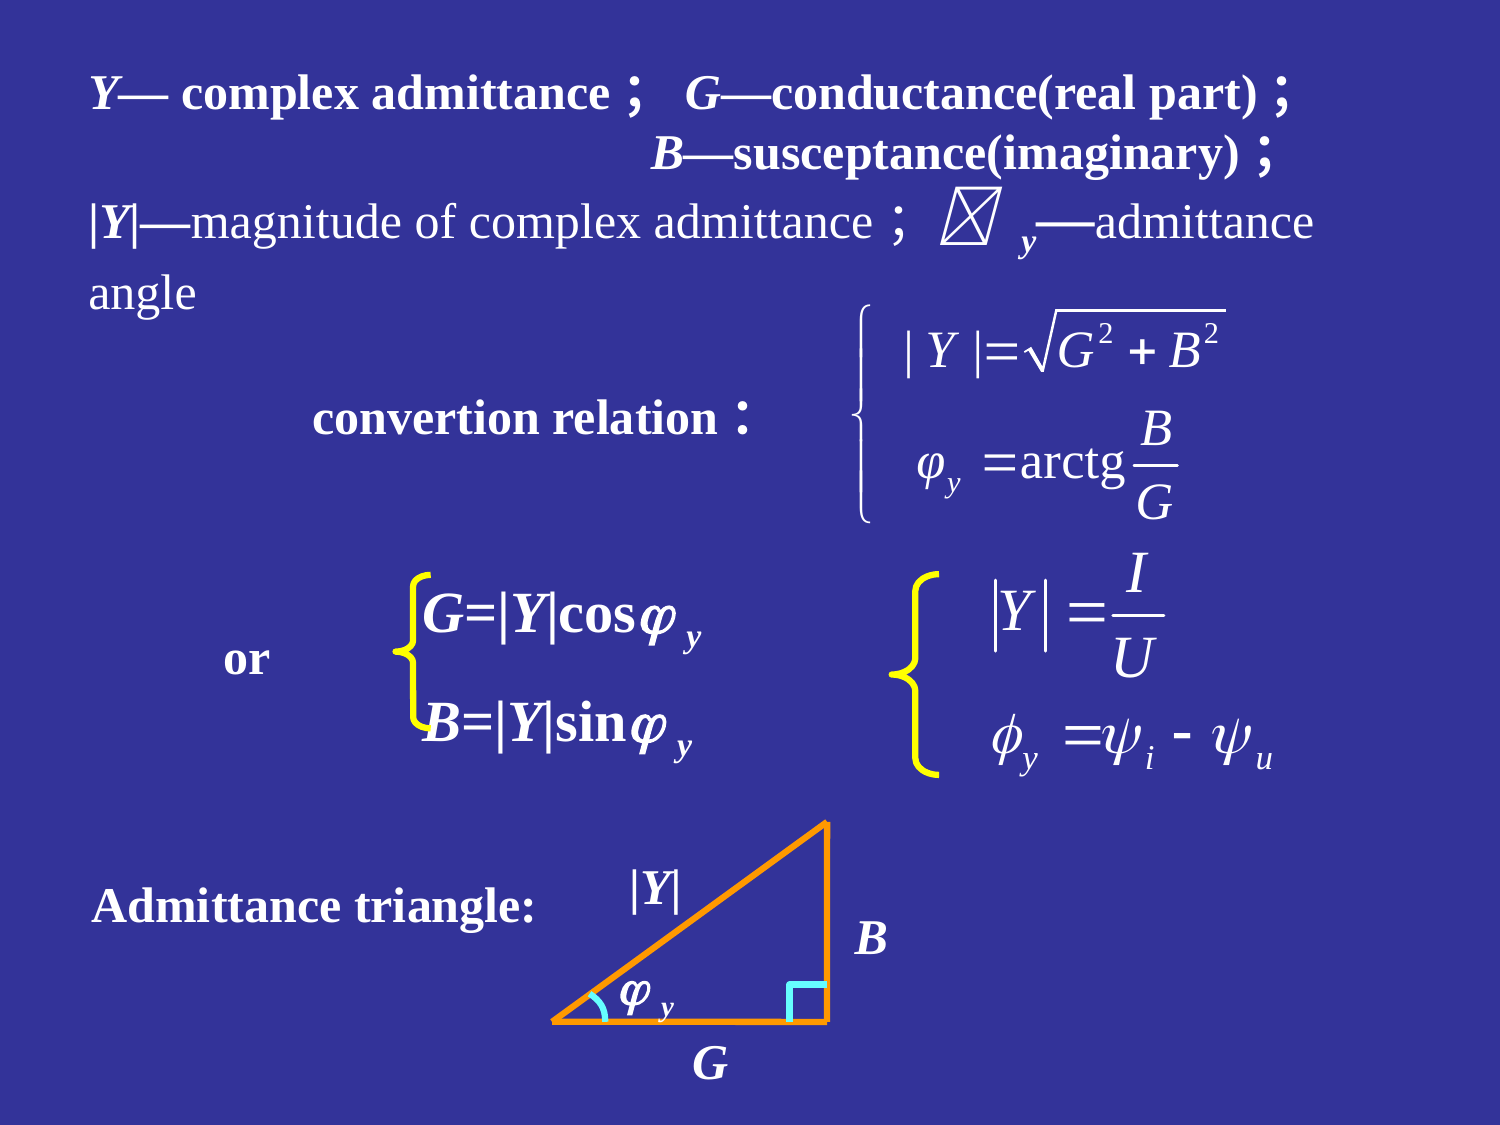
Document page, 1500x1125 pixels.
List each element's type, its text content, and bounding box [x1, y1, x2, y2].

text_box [839, 291, 1299, 537]
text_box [983, 536, 1286, 788]
text_box Y— complex admittance；G—conductance(real part)； B—susceptance(imaginary)； |Y|—magnitude of complex admittance； y—admittance angle [73, 46, 1439, 333]
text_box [395, 560, 796, 764]
text_box [891, 574, 940, 775]
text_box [551, 821, 904, 1098]
text_box convertion relation： [297, 376, 796, 452]
text_box Admittance triangle: [76, 865, 546, 941]
text_box or [209, 617, 287, 693]
